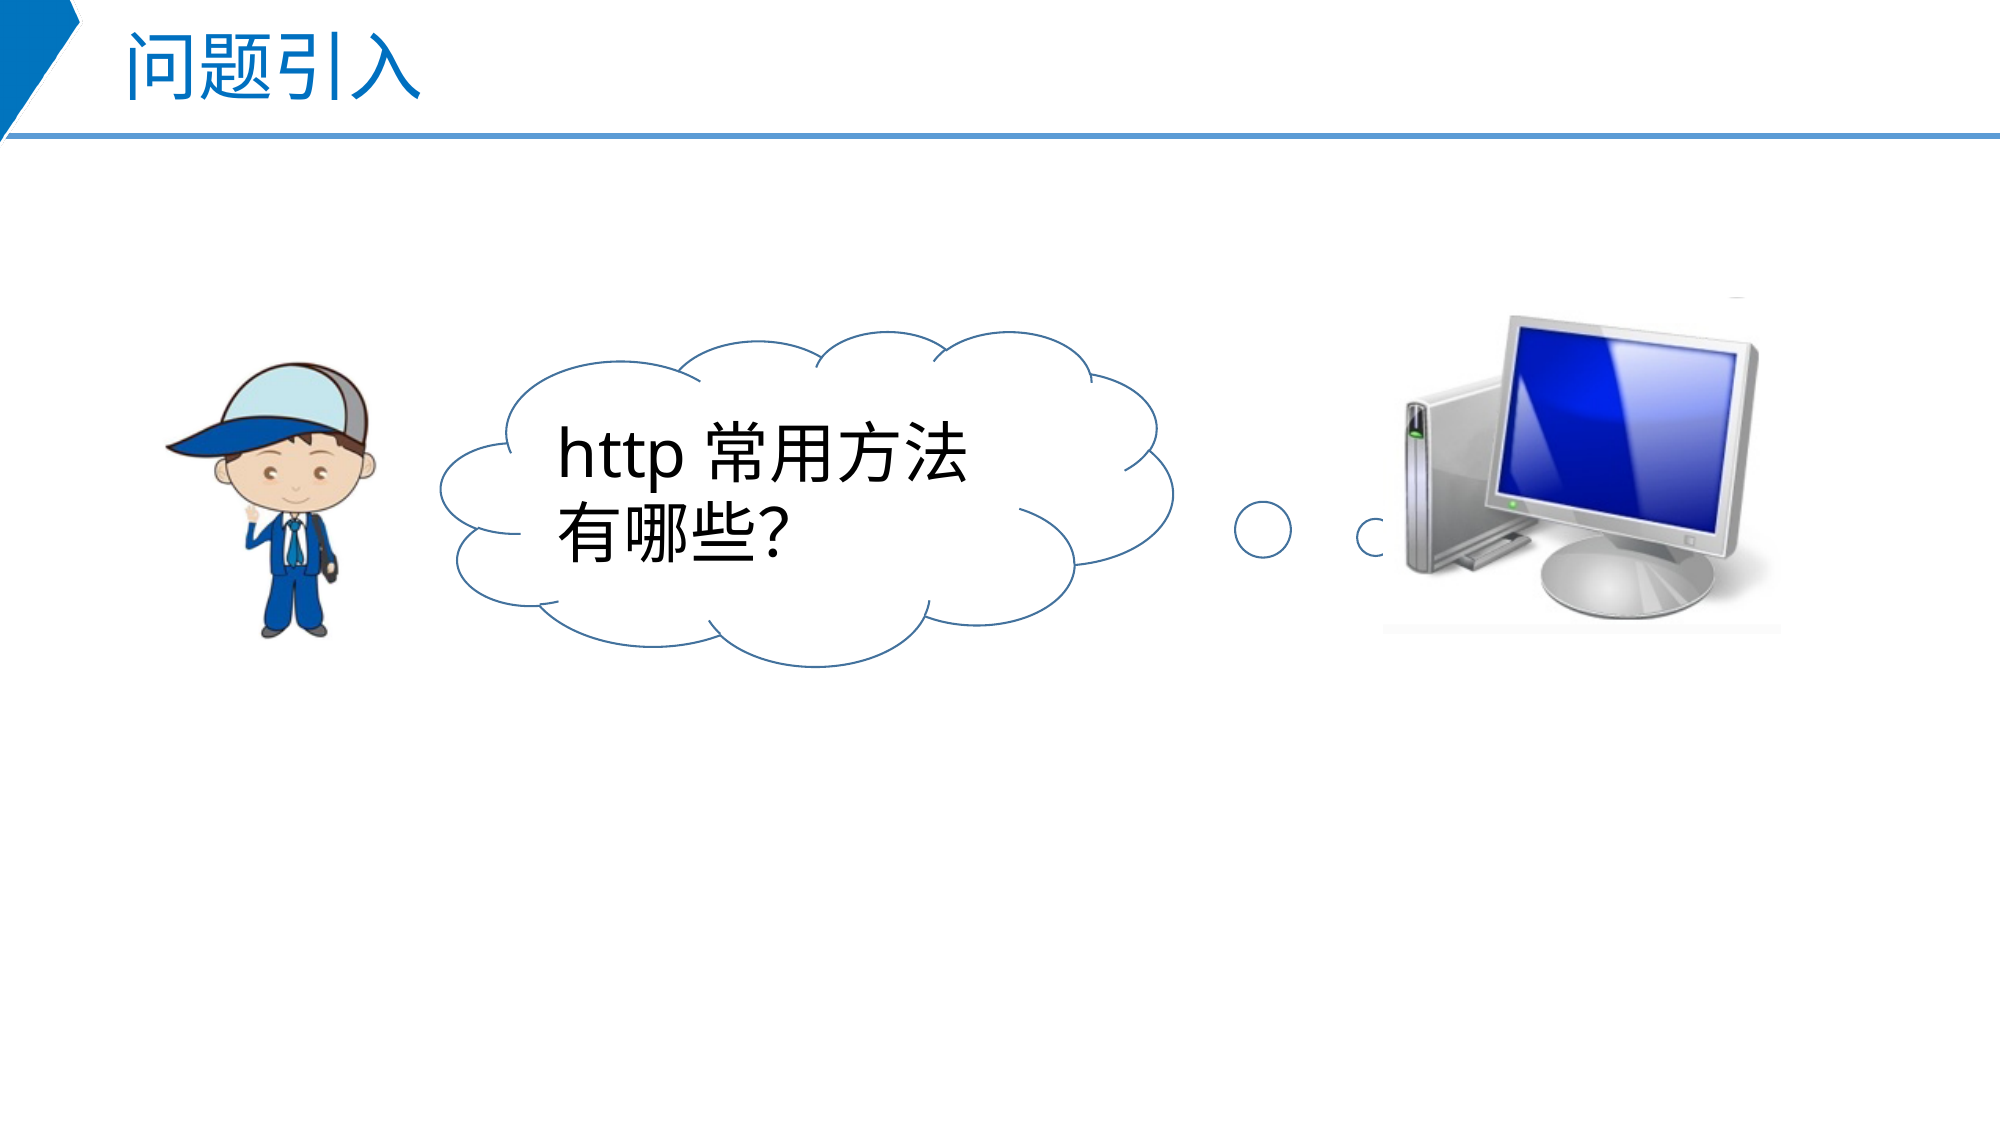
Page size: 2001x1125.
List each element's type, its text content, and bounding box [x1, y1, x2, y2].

picture [0, 0, 83, 158]
picture [158, 360, 389, 647]
text_box http常用方法有哪些？ [1234, 500, 1292, 559]
text_box http常用方法有哪些？ [439, 330, 1175, 669]
picture [1383, 297, 1781, 634]
text_box http常用方法有哪些？ [1356, 517, 1383, 558]
text_box 问题引入 [107, 11, 440, 118]
